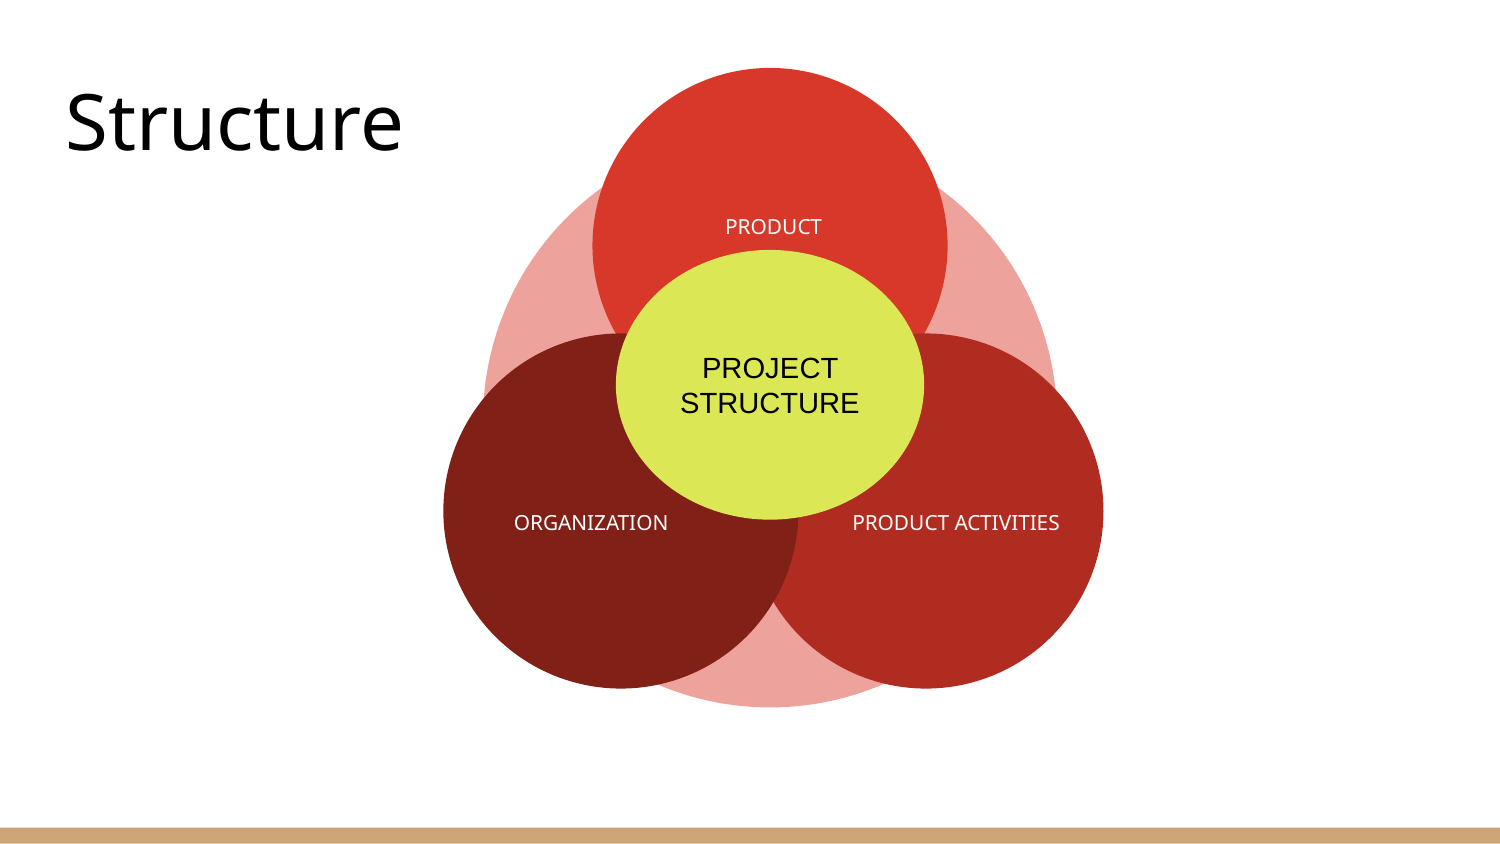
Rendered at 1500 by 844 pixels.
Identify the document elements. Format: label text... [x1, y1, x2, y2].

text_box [592, 67, 948, 331]
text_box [800, 333, 1104, 689]
text_box Structure [51, 51, 1449, 188]
text_box [497, 199, 587, 331]
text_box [443, 333, 799, 689]
text_box [952, 198, 1043, 331]
text_box [693, 697, 847, 708]
